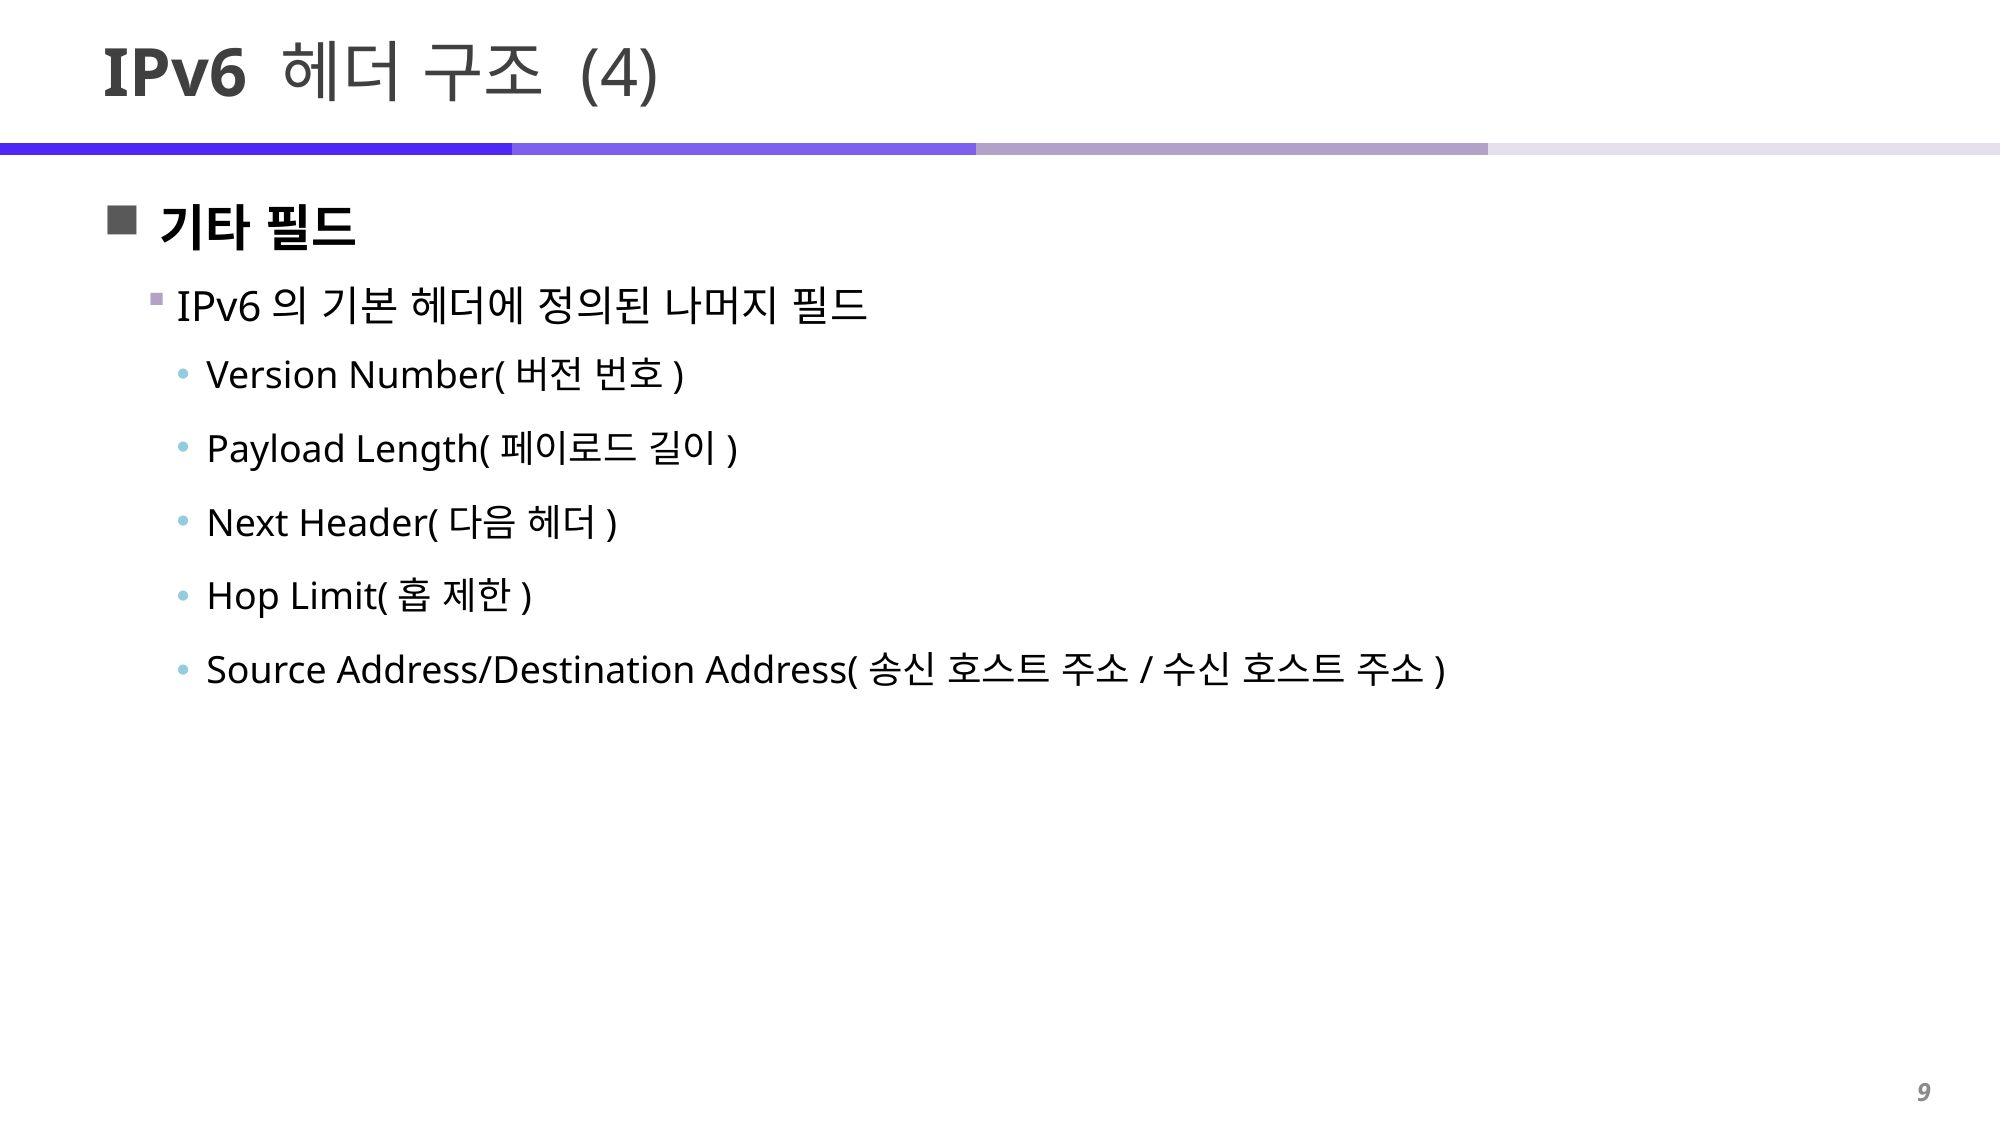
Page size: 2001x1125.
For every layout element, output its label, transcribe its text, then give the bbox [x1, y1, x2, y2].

list 기타 필드 IPv6의 기본 헤더에 정의된 나머지 필드 Version Number(버전 번호) Payload Length(페이로드 길이) Next Header(다음 헤더) Hop Limit(홉 제한) Source Address/Destination Address(송신 호스트 주소/수신 호스트 주소) [88, 176, 1920, 1083]
title IPv6 헤더 구조 (4) [88, 18, 1920, 122]
